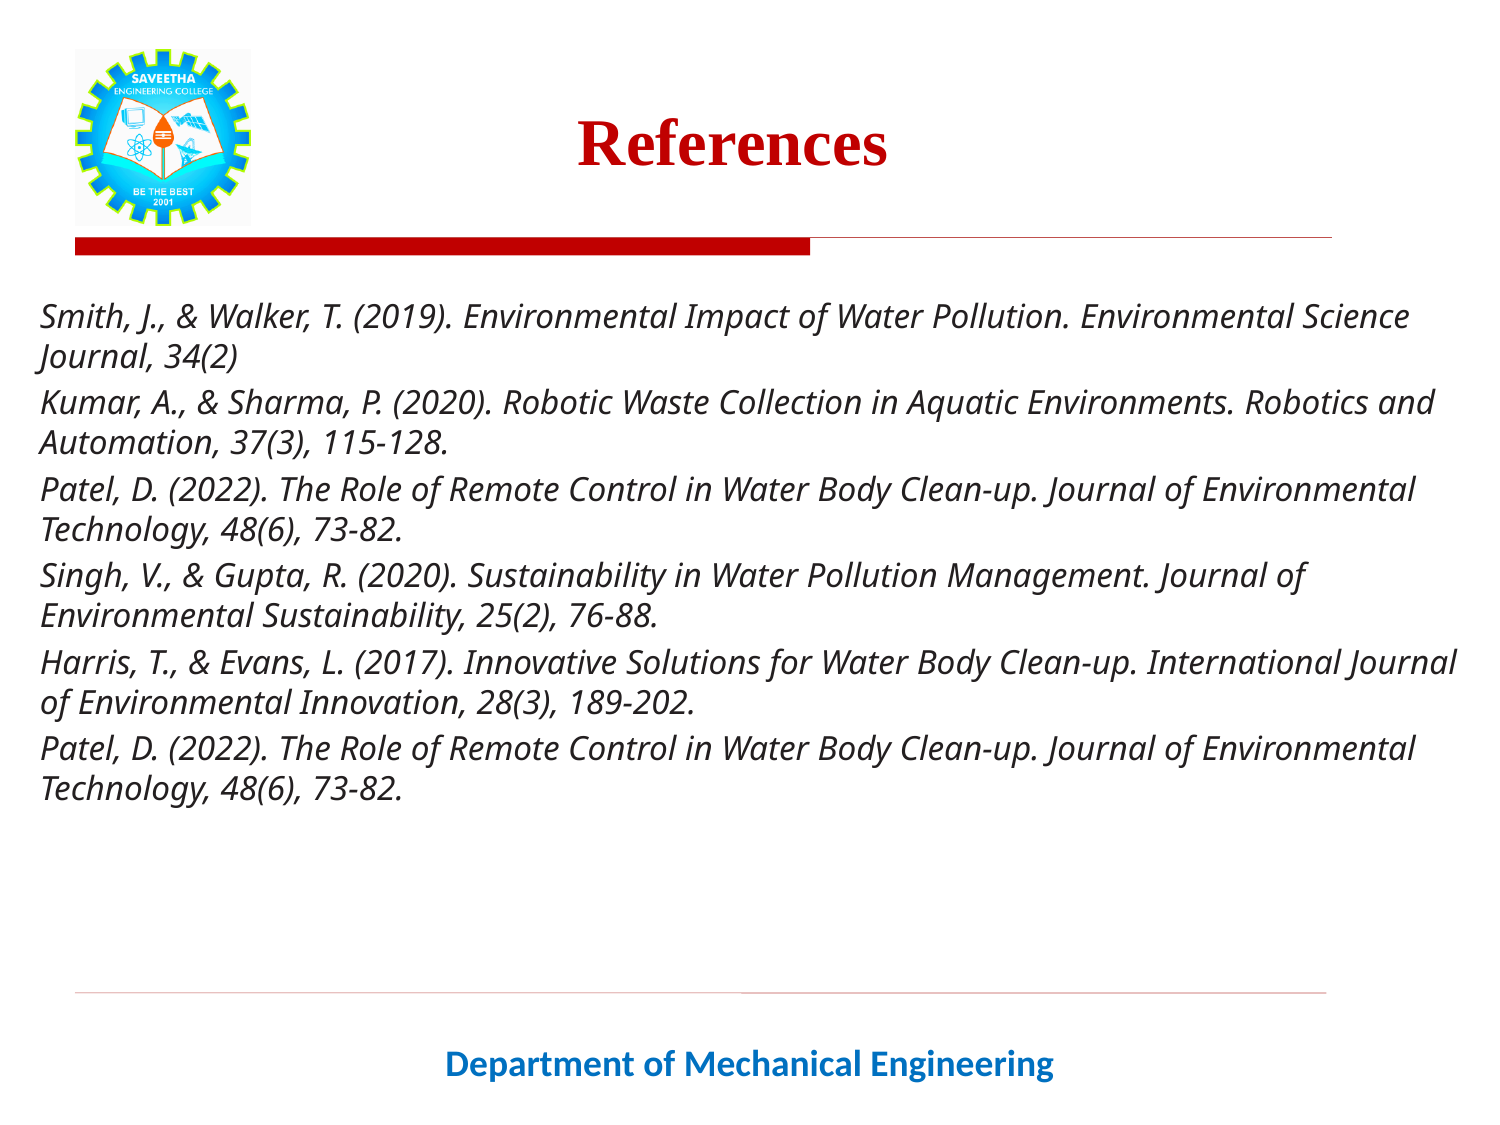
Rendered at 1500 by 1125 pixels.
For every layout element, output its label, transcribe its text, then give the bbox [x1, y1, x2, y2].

footer Department of Mechanical Engineering [387, 1012, 1113, 1111]
title References [75, 45, 1425, 233]
list Smith, J., & Walker, T. (2019). Environmental Impact of Water Pollution. Environmental Science Journal, 34(2) Kumar, A., & Sharma, P. (2020). Robotic Waste Collection in Aquatic Environments. Robotics and Automation, 37(3), 115-128. Patel, D. (2022). The Role of Remote Control in Water Body Clean-up. Journal of Environmental Technology, 48(6), 73-82. Singh, V., & Gupta, R. (2020). Sustainability in Water Pollution Management. Journal of Environmental Sustainability, 25(2), 76-88. Harris, T., & Evans, L. (2017). Innovative Solutions for Water Body Clean-up. International Journal of Environmental Innovation, 28(3), 189-202. Patel, D. (2022). The Role of Remote Control in Water Body Clean-up. Journal of Environmental Technology, 48(6), 73-82. [25, 287, 1475, 838]
